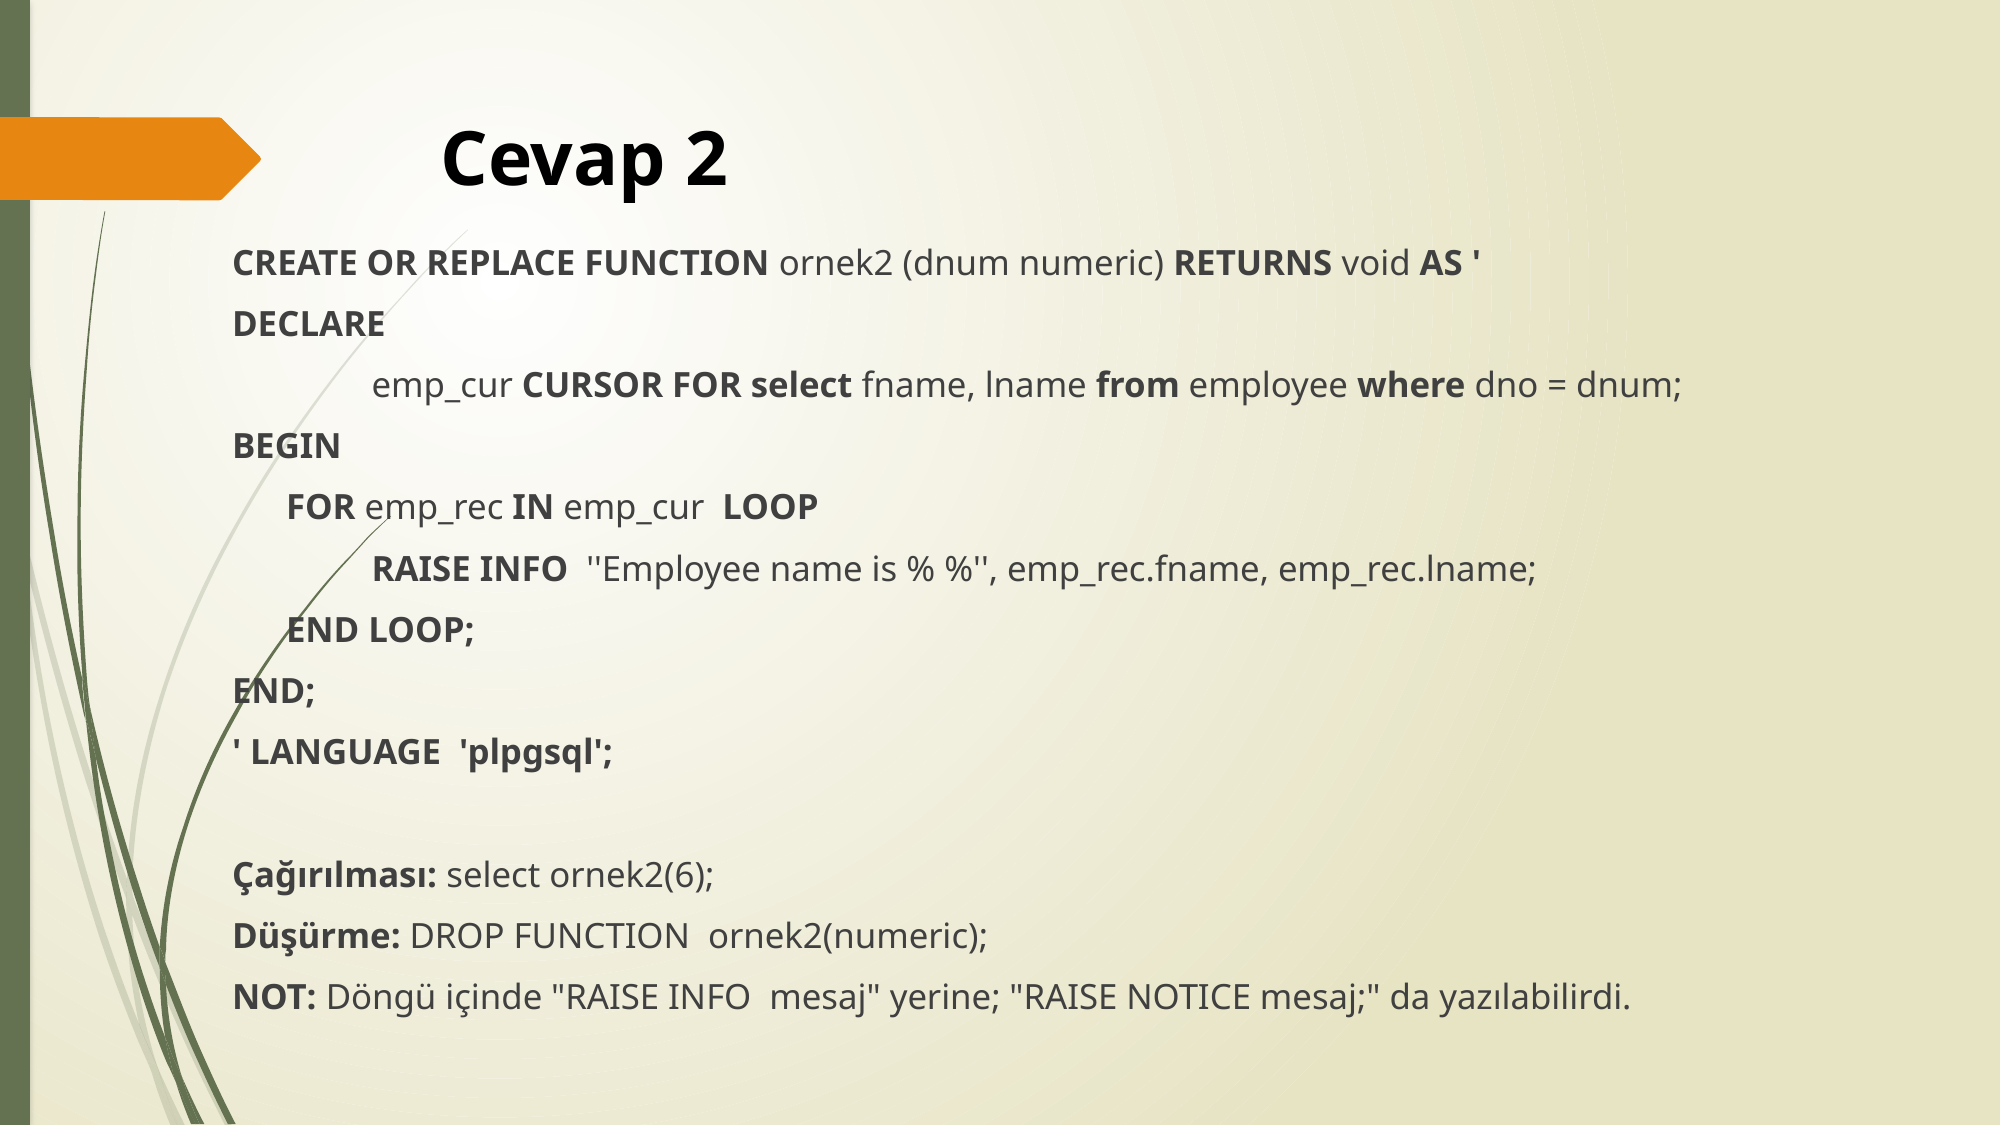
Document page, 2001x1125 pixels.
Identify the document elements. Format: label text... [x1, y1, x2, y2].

list CREATE OR REPLACE FUNCTION ornek2 (dnum numeric) RETURNS void AS ' DECLARE emp_cur CURSOR FOR select fname, lname from employee where dno = dnum; BEGIN FOR emp_rec IN emp_cur LOOP RAISE INFO ''Employee name is % %'', emp_rec.fname, emp_rec.lname; END LOOP; END; ' LANGUAGE 'plpgsql'; Çağırılması: select ornek2(6); Düşürme: DROP FUNCTION ornek2(numeric); NOT: Döngü içinde "RAISE INFO mesaj" yerine; "RAISE NOTICE mesaj;" da yazılabilirdi. [217, 232, 1888, 1028]
title Cevap 2 [425, 102, 1888, 232]
